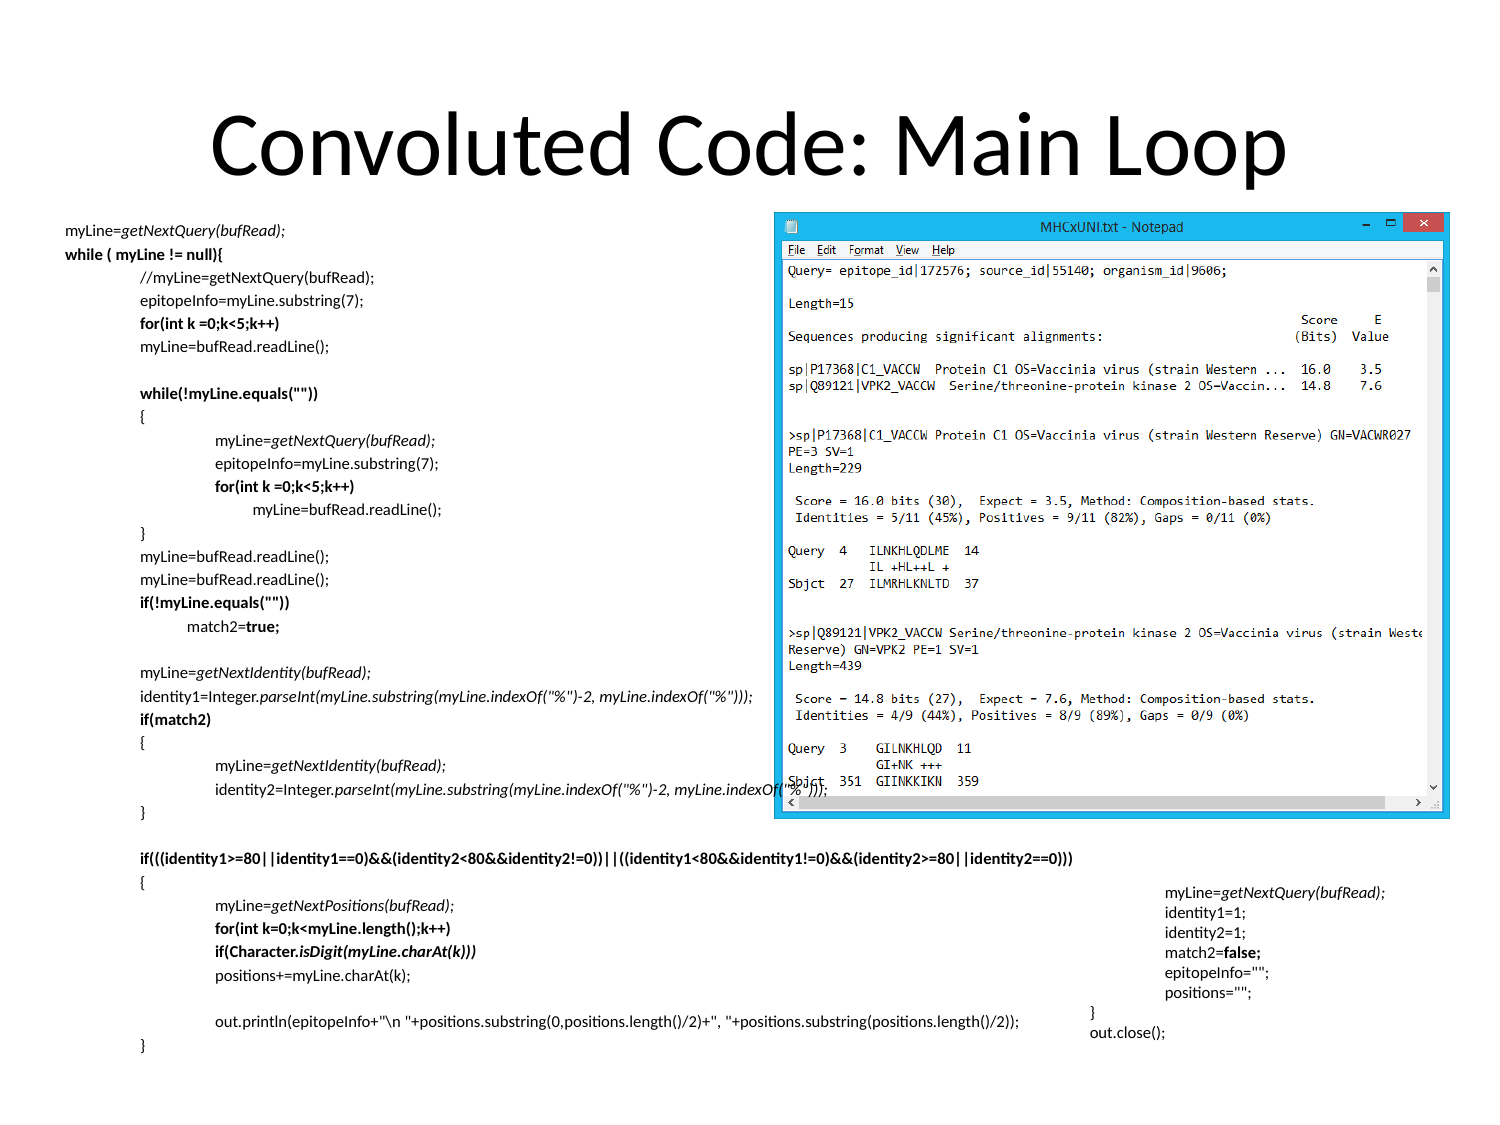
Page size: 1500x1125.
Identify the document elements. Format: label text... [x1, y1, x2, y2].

text_box myLine=getNextQuery(bufRead); identity1=1; identity2=1; match2=false; epitopeInfo=""; positions=""; } out.close(); [1074, 874, 1500, 1095]
picture [774, 212, 1451, 820]
title Convoluted Code: Main Loop [75, 45, 1425, 212]
list myLine=getNextQuery(bufRead); while ( myLine != null){ //myLine=getNextQuery(bufRead); epitopeInfo=myLine.substring(7); for(int k =0;k<5;k++) myLine=bufRead.readLine(); while(!myLine.equals("")) { myLine=getNextQuery(bufRead); epitopeInfo=myLine.substring(7); for(int k =0;k<5;k++) myLine=bufRead.readLine(); } myLine=bufRead.readLine(); myLine=bufRead.readLine(); if(!myLine.equals("")) match2=true; myLine=getNextIdentity(bufRead); identity1=Integer.parseInt(myLine.substring(myLine.indexOf("%")-2, myLine.indexOf("%"))); if(match2) { myLine=getNextIdentity(bufRead); identity2=Integer.parseInt(myLine.substring(myLine.indexOf("%")-2, myLine.indexOf("%"))); } if(((identity1>=80||identity1==0)&&(identity2<80&&identity2!=0))||((identity1<80&&identity1!=0)&&(identity2>=80||identity2==0))) { myLine=getNextPositions(bufRead); for(int k=0;k<myLine.length();k++) if(Character.isDigit(myLine.charAt(k))) positions+=myLine.charAt(k); out.println(epitopeInfo+"\n "+positions.substring(0,positions.length()/2)+", "+positions.substring(positions.length()/2)); } [50, 212, 1500, 1100]
